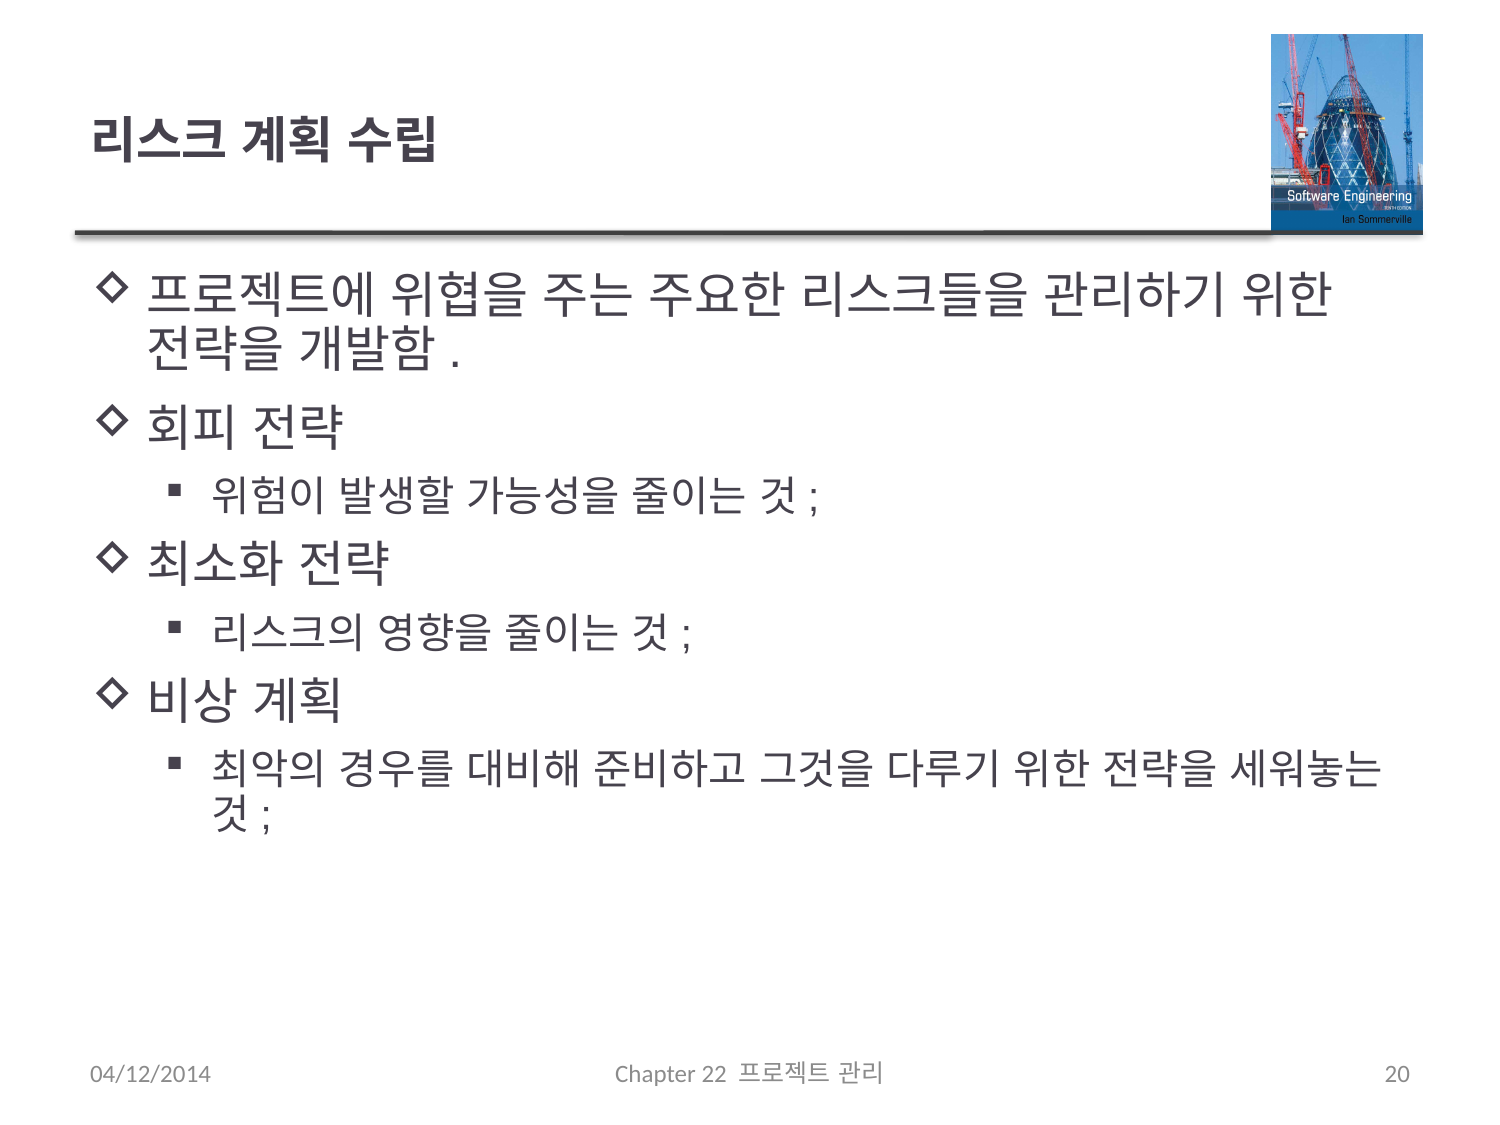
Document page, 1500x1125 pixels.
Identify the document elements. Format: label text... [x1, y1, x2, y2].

list 프로젝트에 위협을 주는 주요한 리스크들을 관리하기 위한 전략을 개발함. 회피 전략 위험이 발생할 가능성을 줄이는 것; 최소화 전략 리스크의 영향을 줄이는 것; 비상 계획 최악의 경우를 대비해 준비하고 그것을 다루기 위한 전략을 세워놓는 것; [75, 262, 1425, 1005]
slide_number 20 [1074, 1042, 1425, 1103]
picture [1271, 34, 1423, 230]
title 리스크 계획 수립 [74, 44, 1272, 233]
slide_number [75, 1042, 425, 1103]
footer Chapter 22 프로젝트 관리 [512, 1042, 988, 1103]
